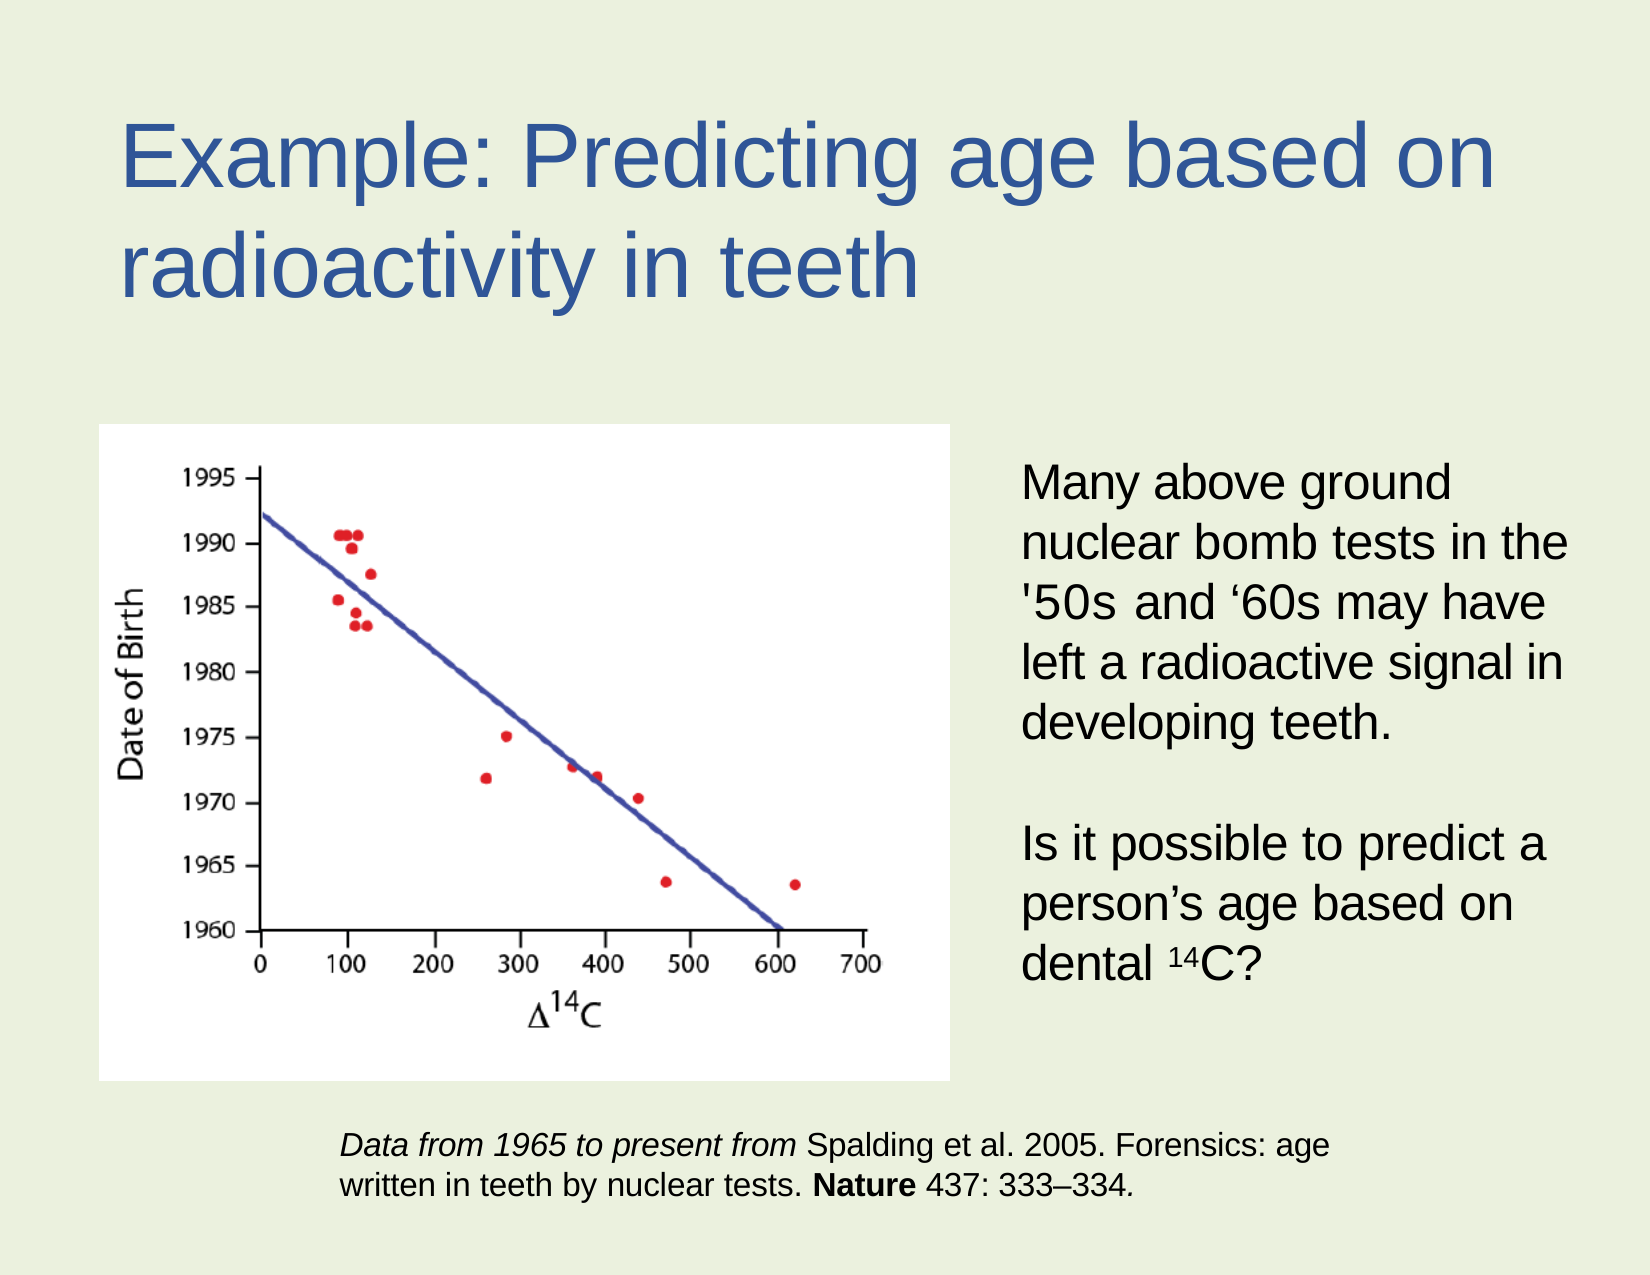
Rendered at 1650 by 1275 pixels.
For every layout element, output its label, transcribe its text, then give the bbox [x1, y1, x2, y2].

text_box Data from 1965 to present from Spalding et al. 2005. Forensics: age written in teeth by nuclear tests. Nature 437: 333–334. [337, 1121, 1354, 1203]
picture [99, 424, 951, 1082]
text_box Many above ground nuclear bomb tests in the '50s and ‘60s may have left a radioactive signal in developing teeth. Is it possible to predict a person’s age based on dental 14C? [1012, 447, 1613, 991]
text_box Example: Predicting age based on radioactivity in teeth [117, 87, 1500, 317]
